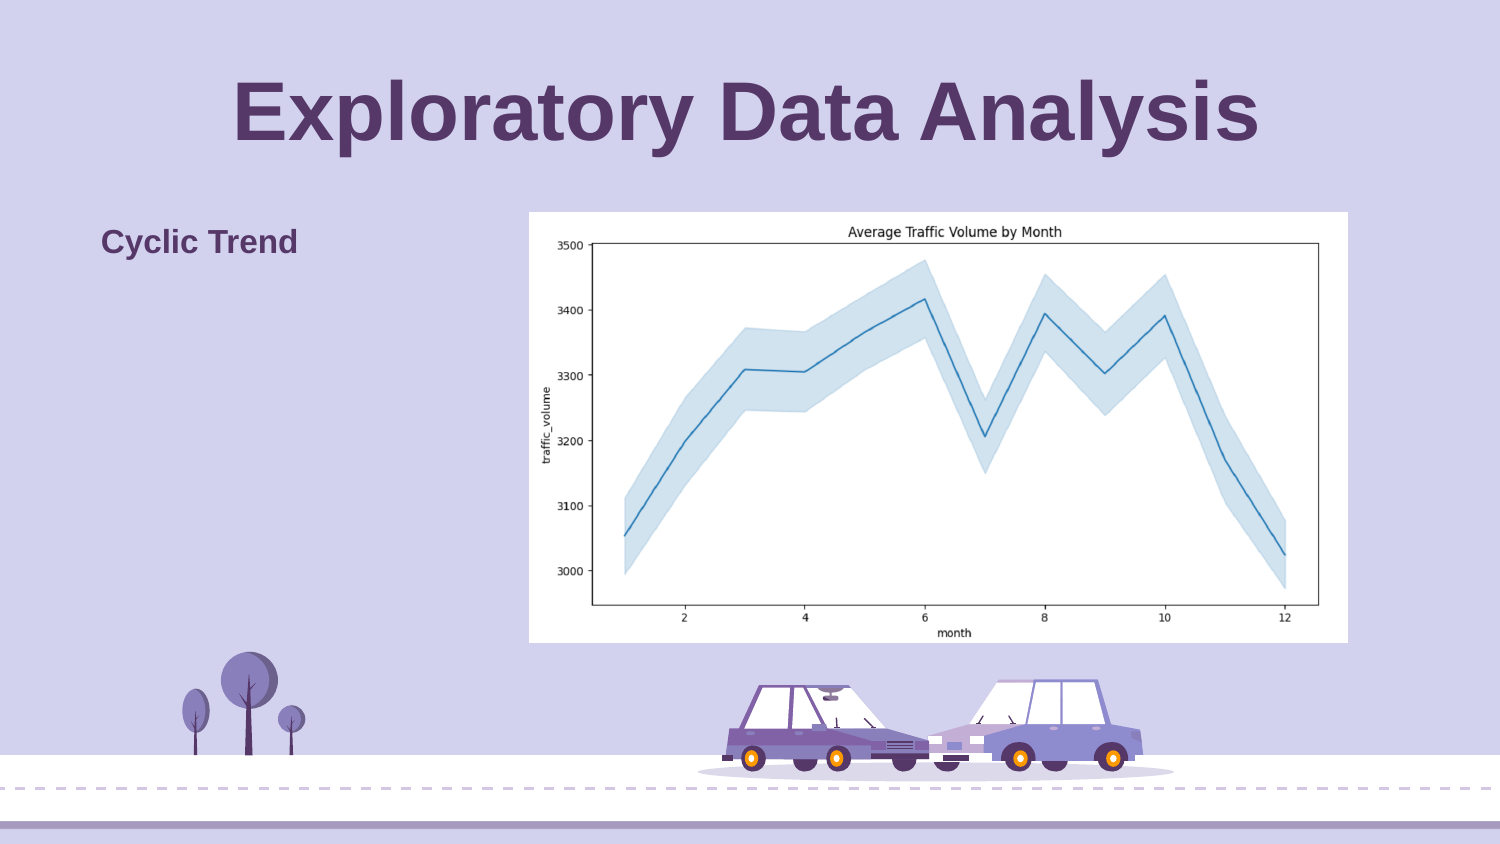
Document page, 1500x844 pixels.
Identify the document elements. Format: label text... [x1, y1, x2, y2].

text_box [697, 679, 1175, 782]
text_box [182, 651, 306, 756]
text_box Cyclic Trend [85, 212, 527, 268]
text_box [0, 754, 1500, 844]
picture [528, 212, 1348, 643]
text_box Exploratory Data Analysis [217, 49, 1308, 165]
